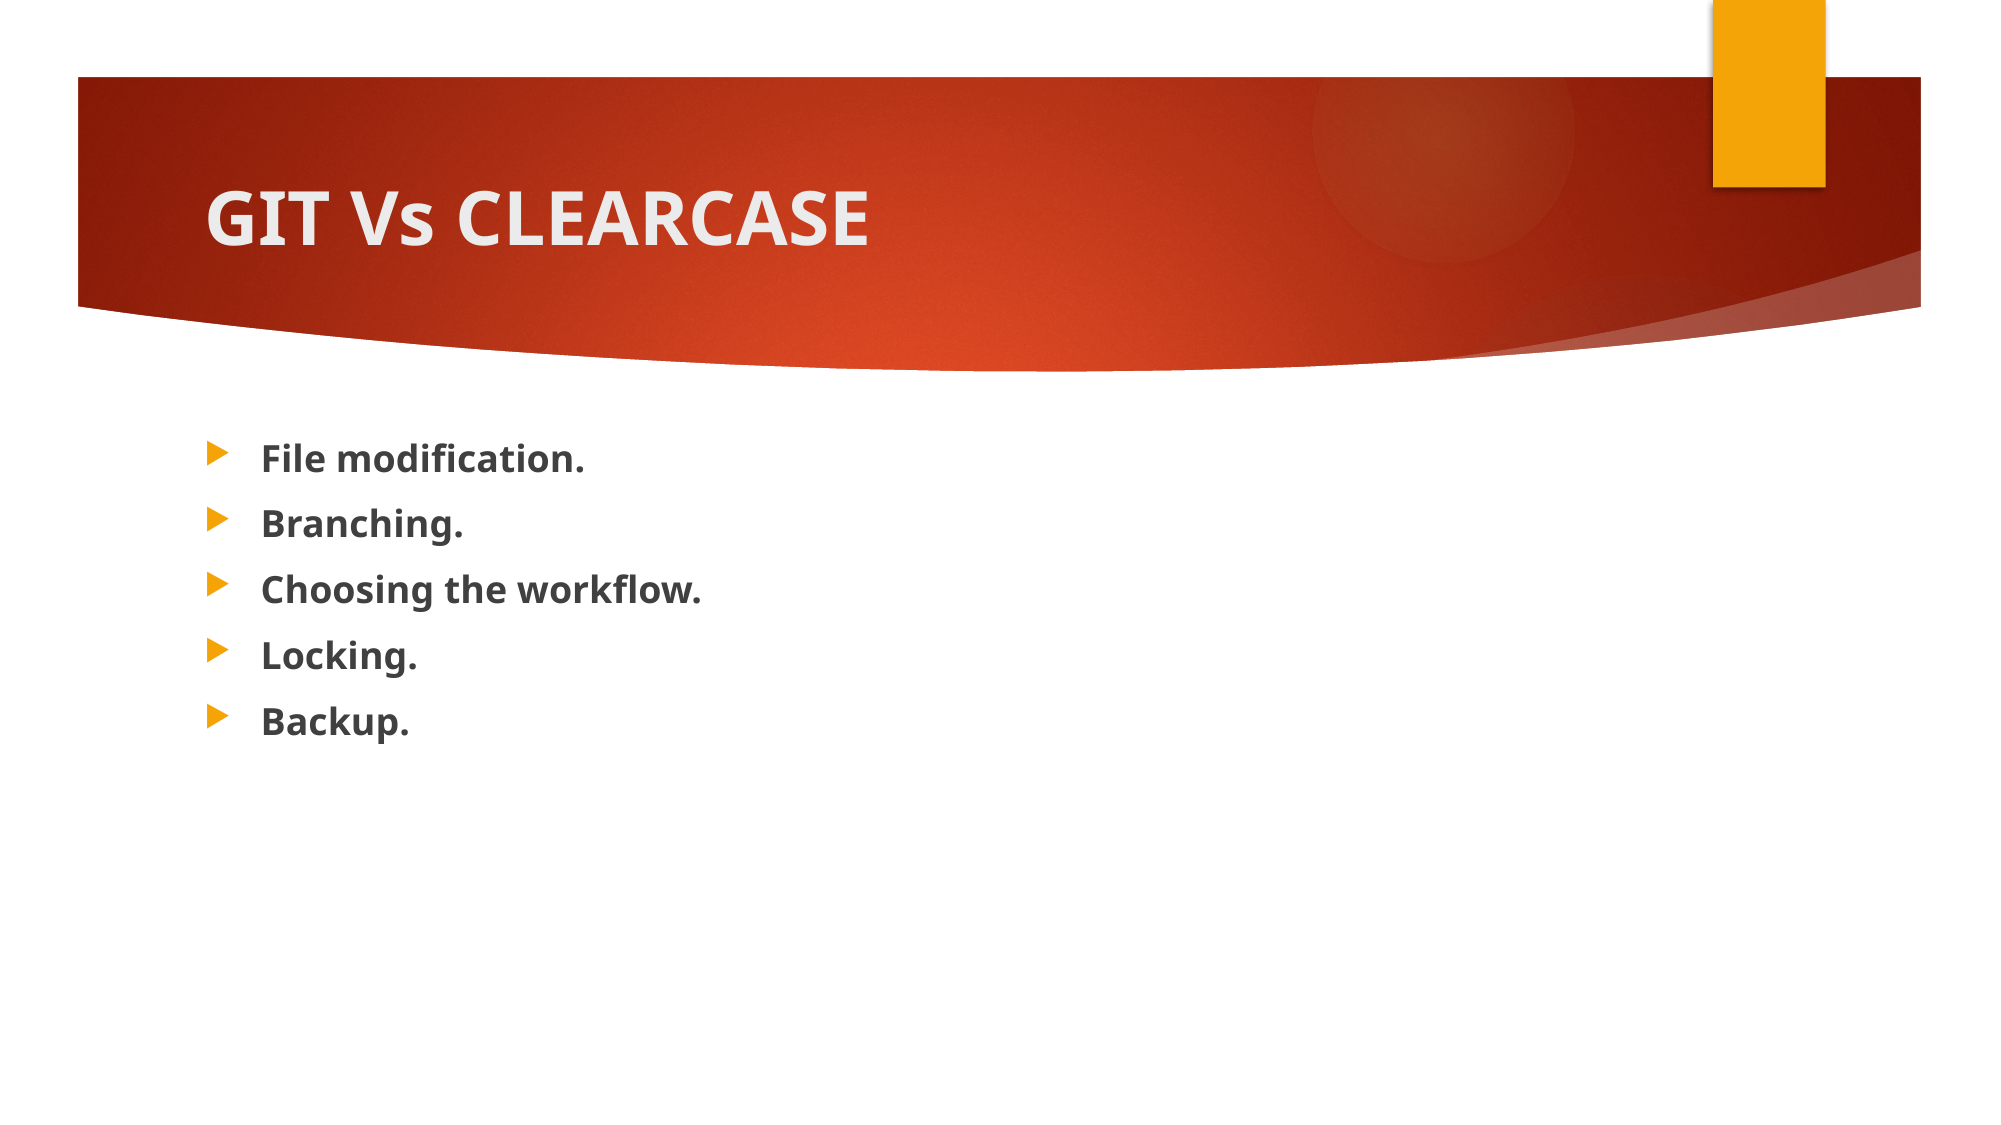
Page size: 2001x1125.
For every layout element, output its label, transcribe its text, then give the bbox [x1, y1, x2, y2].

title GIT Vs CLEARCASE [189, 155, 1627, 275]
list File modification. Branching. Choosing the workflow. Locking. Backup. [189, 427, 1627, 988]
